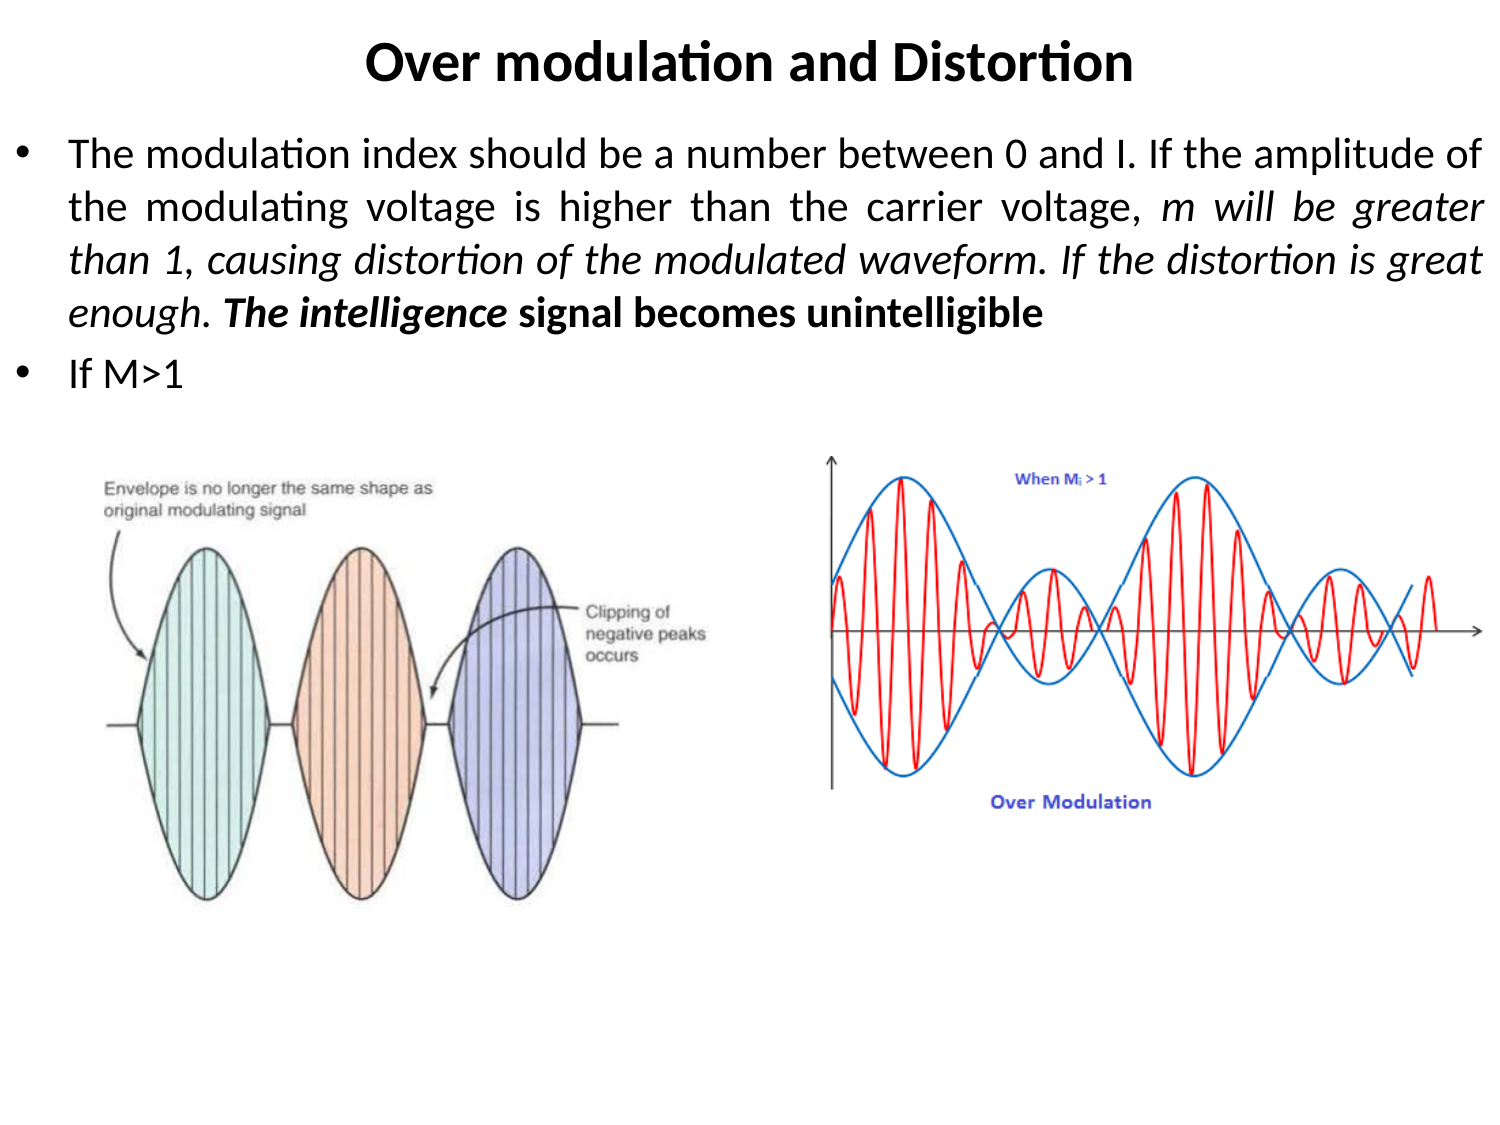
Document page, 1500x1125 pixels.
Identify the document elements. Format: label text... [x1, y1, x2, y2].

picture [81, 468, 727, 926]
title Over modulation and Distortion [0, 0, 1500, 117]
list The modulation index should be a number between 0 and I. If the amplitude of the modulating voltage is higher than the carrier voltage, m will be greater than 1, causing distortion of the modulated waveform. If the distortion is great enough. The intelligence signal becomes unintelligible If M>1 [0, 117, 1500, 411]
picture [808, 456, 1500, 833]
